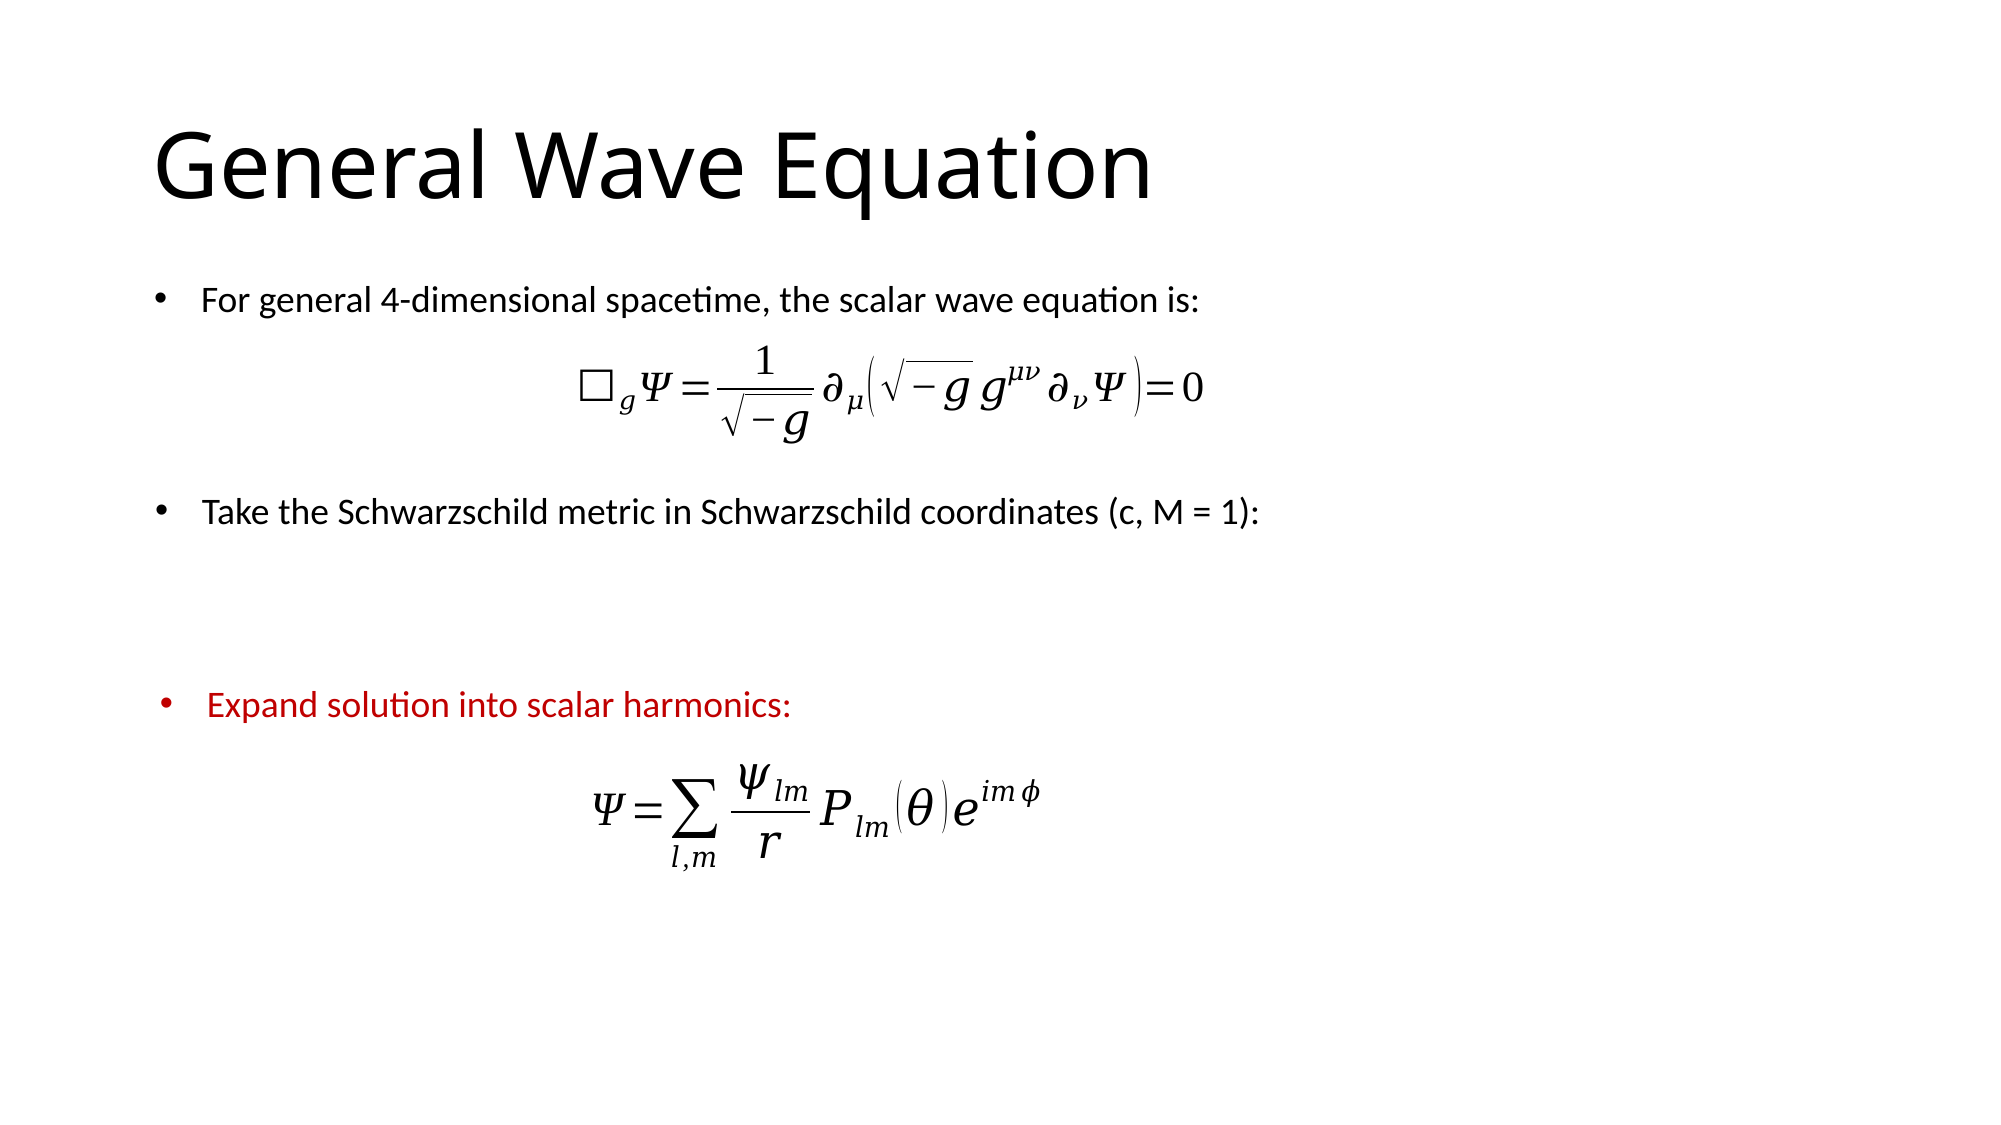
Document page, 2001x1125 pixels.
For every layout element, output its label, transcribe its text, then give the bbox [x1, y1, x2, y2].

text_box Take the Schwarzschild metric in Schwarzschild coordinates (c, M = 1): [140, 479, 1277, 540]
text_box For general 4-dimensional spacetime, the scalar wave equation is: [139, 278, 1217, 328]
title General Wave Equation [137, 59, 1863, 278]
text_box Expand solution into scalar harmonics: [145, 672, 808, 733]
